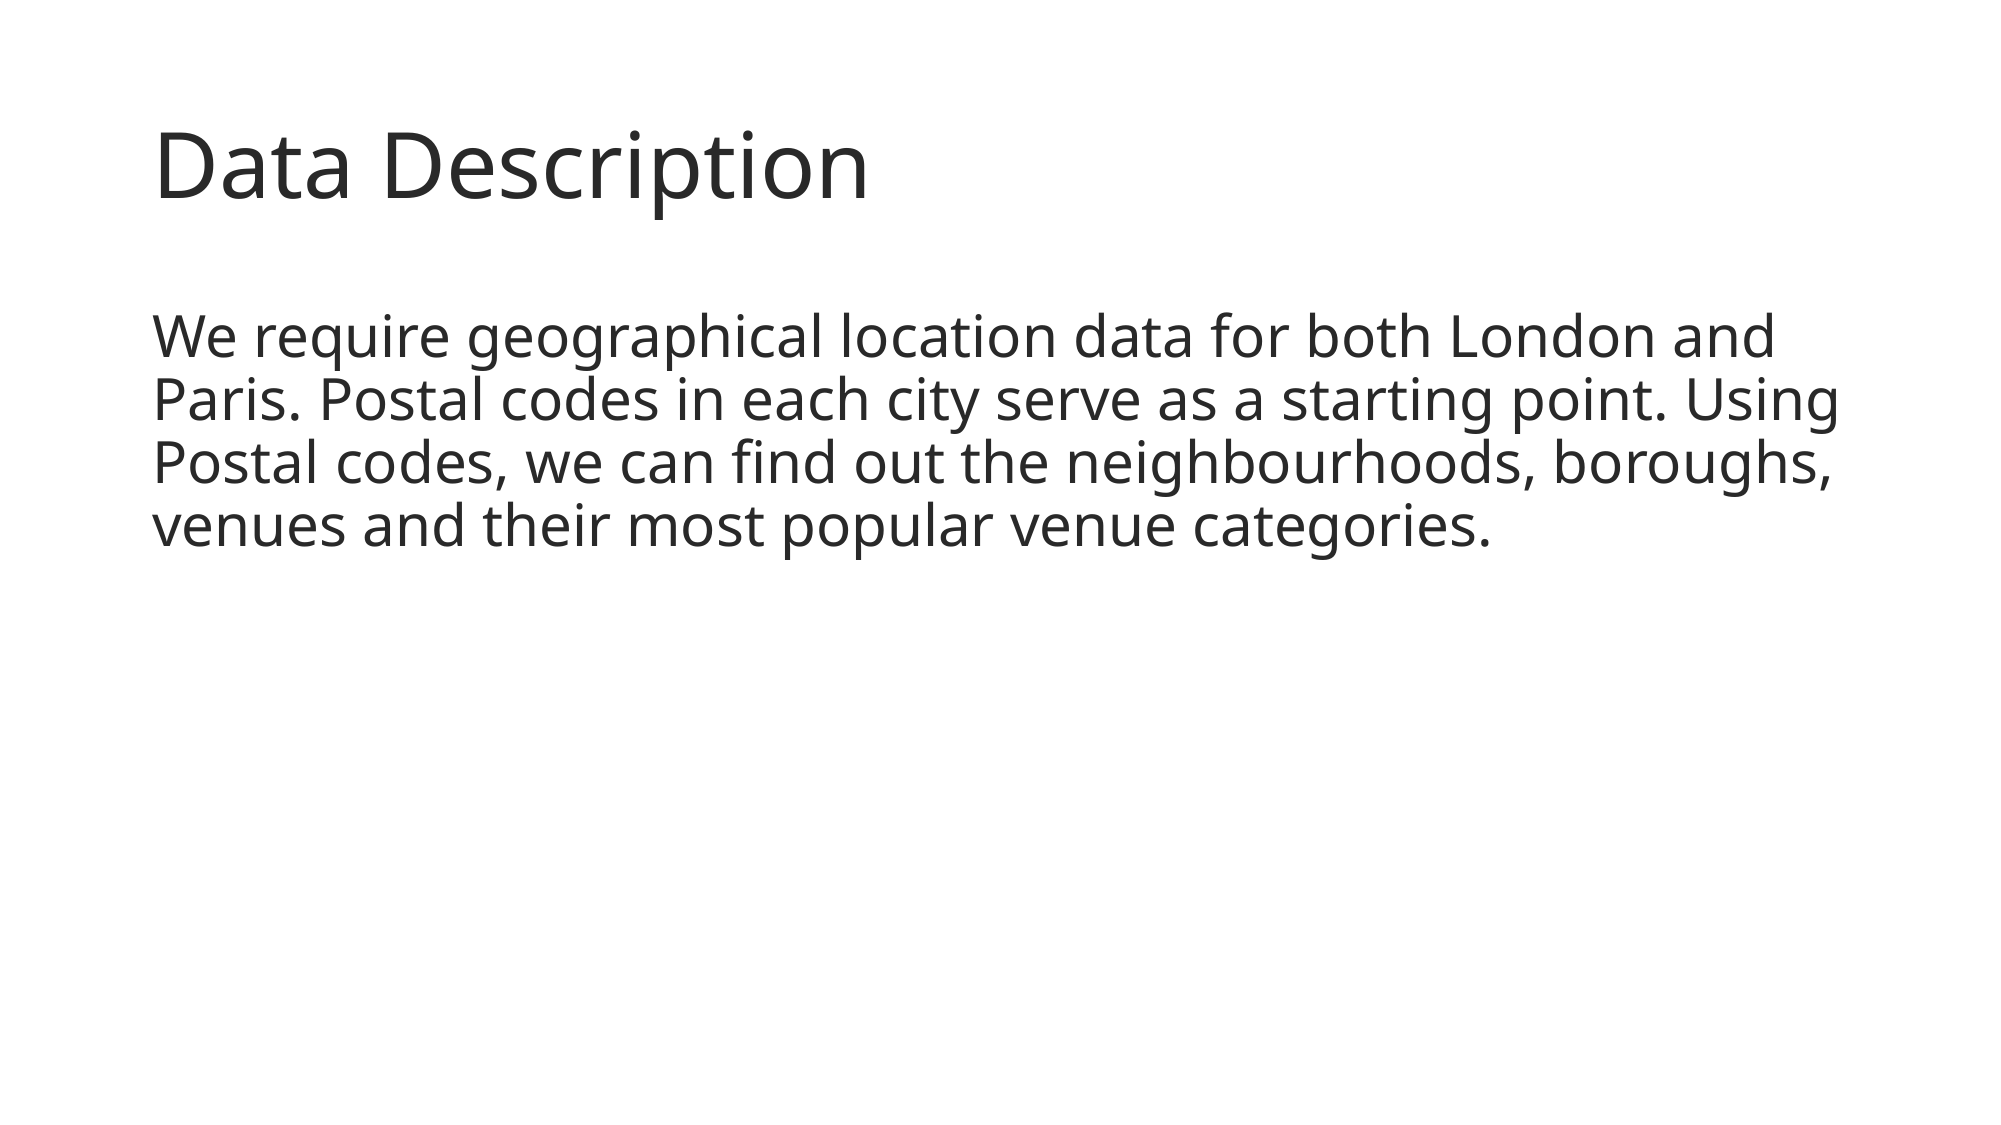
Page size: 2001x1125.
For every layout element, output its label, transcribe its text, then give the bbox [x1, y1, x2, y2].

list We require geographical location data for both London and Paris. Postal codes in each city serve as a starting point. Using Postal codes, we can find out the neighbourhoods, boroughs, venues and their most popular venue categories. [137, 299, 1863, 1014]
title Data Description [137, 59, 1863, 278]
